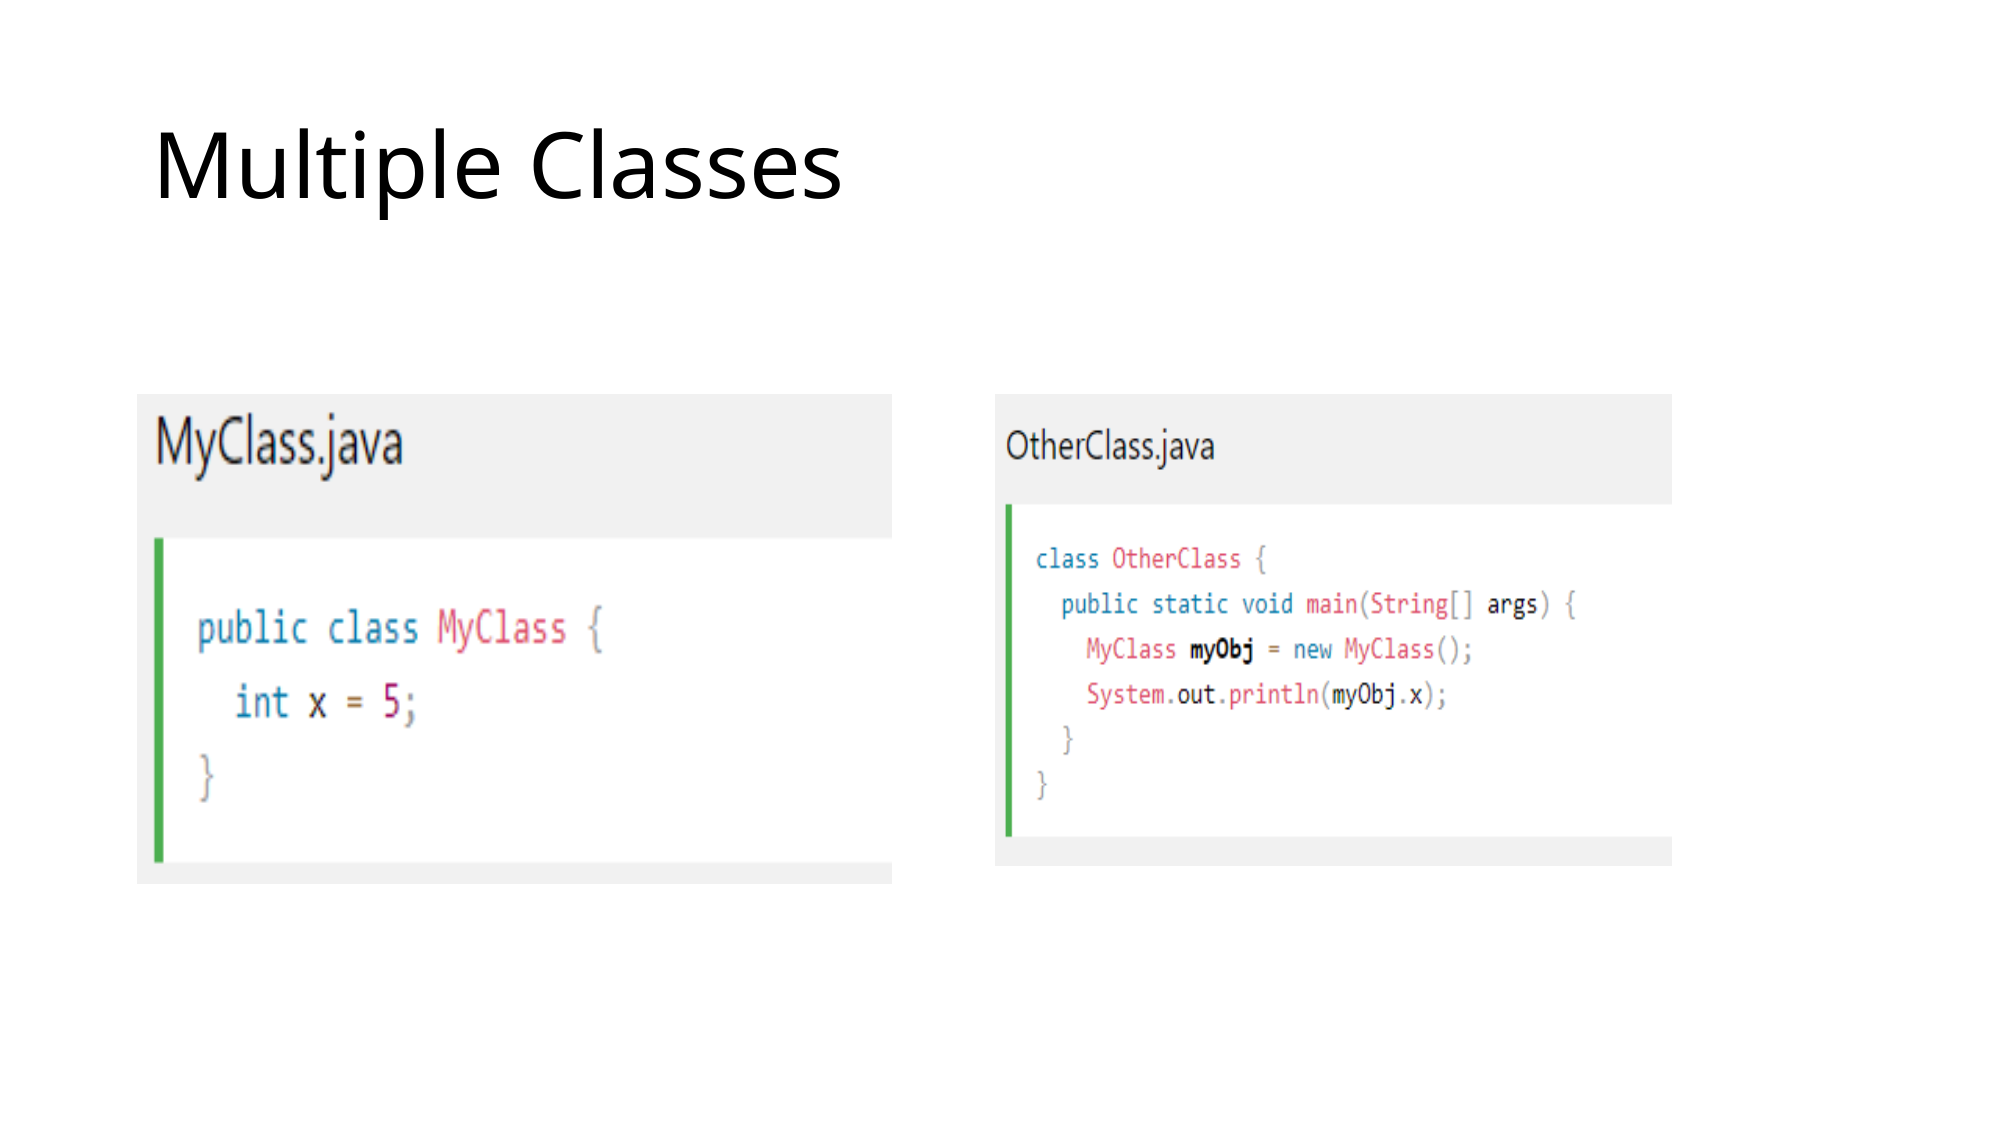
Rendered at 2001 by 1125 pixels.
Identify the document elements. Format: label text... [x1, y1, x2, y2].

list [994, 394, 1672, 866]
title Multiple Classes [137, 59, 1863, 278]
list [137, 394, 892, 884]
